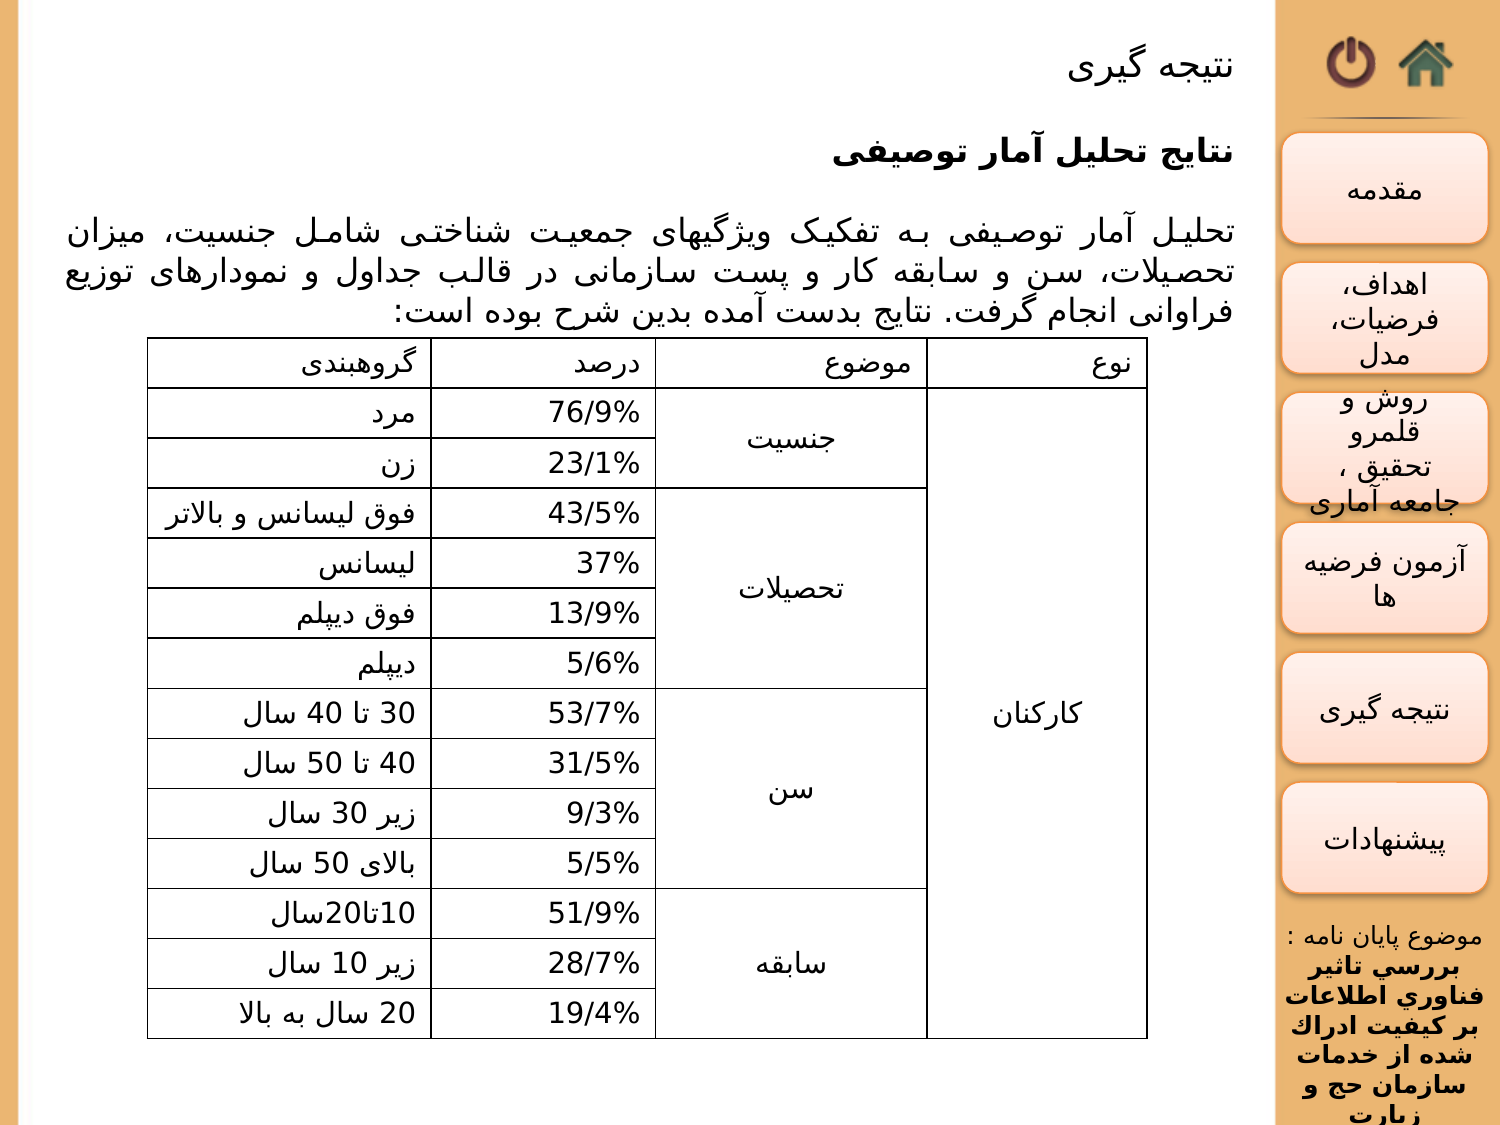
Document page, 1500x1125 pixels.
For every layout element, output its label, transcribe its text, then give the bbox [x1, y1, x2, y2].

table_cell سابقه [656, 889, 926, 1038]
table_cell بالای 50 سال [148, 839, 430, 888]
table_cell زیر 30 سال [148, 789, 430, 838]
text_box موضوع پایان نامه : بررسي تاثير فناوري اطلاعات بر كيفيت ادراك شده از خدمات سازمان حج و زيارت [1261, 911, 1500, 1125]
table_cell 31/5% [432, 739, 655, 788]
table_cell 9/3% [432, 789, 655, 838]
text_box پیشنهادات [1280, 781, 1490, 894]
table_cell زن [148, 439, 430, 487]
table_cell دیپلم [148, 639, 430, 688]
table_cell 20 سال به بالا [148, 989, 430, 1038]
table_cell 28/7% [432, 939, 655, 988]
table_cell تحصیلات [656, 489, 926, 688]
table_cell 37% [432, 539, 655, 587]
table_cell 43/5% [432, 489, 655, 537]
text_box نتیجه گیری نتایج تحلیل آمار توصیفی تحلیل آمار توصیفی به تفکیک ویژگیهای جمعیت شناختی شامل جنسیت، میزان تحصیلات، سن و سابقه کار و پست سازمانی در قالب جداول و نمودارهای توزیع فراوانی انجام گرفت. نتایج بدست آمده بدین شرح بوده است: [45, 32, 1250, 337]
table_cell 5/6% [432, 639, 655, 688]
picture [0, 0, 1500, 1125]
table_cell 40 تا 50 سال [148, 739, 430, 788]
table_cell فوق دیپلم [148, 589, 430, 637]
table_cell 76/9% [432, 389, 655, 437]
table_header موضوع [656, 339, 926, 387]
table_cell 10تا20سال [148, 889, 430, 938]
table_cell لیسانس [148, 539, 430, 587]
table_cell 5/5% [432, 839, 655, 888]
table_cell 53/7% [432, 689, 655, 738]
table_cell فوق لیسانس و بالاتر [148, 489, 430, 537]
text_box مقدمه [1280, 131, 1490, 245]
text_box نتیجه گیری [1280, 651, 1490, 765]
text_box روش و قلمرو تحقیق ، جامعه آماری [1280, 391, 1490, 505]
text_box آزمون فرضیه ها [1280, 521, 1490, 635]
table_cell 23/1% [432, 439, 655, 487]
table_header درصد [432, 339, 655, 387]
table_cell 13/9% [432, 589, 655, 637]
table_cell جنسیت [656, 389, 926, 487]
table_header نوع [928, 339, 1146, 387]
text_box اهداف، فرضیات، مدل [1280, 261, 1490, 375]
table_cell 51/9% [432, 889, 655, 938]
table_cell 30 تا 40 سال [148, 689, 430, 738]
table_cell 19/4% [432, 989, 655, 1038]
table_cell کارکنان [928, 389, 1146, 1038]
table_header گروهبندی [148, 339, 430, 387]
table_cell مرد [148, 389, 430, 437]
table_cell سن [656, 689, 926, 888]
table_cell زیر 10 سال [148, 939, 430, 988]
